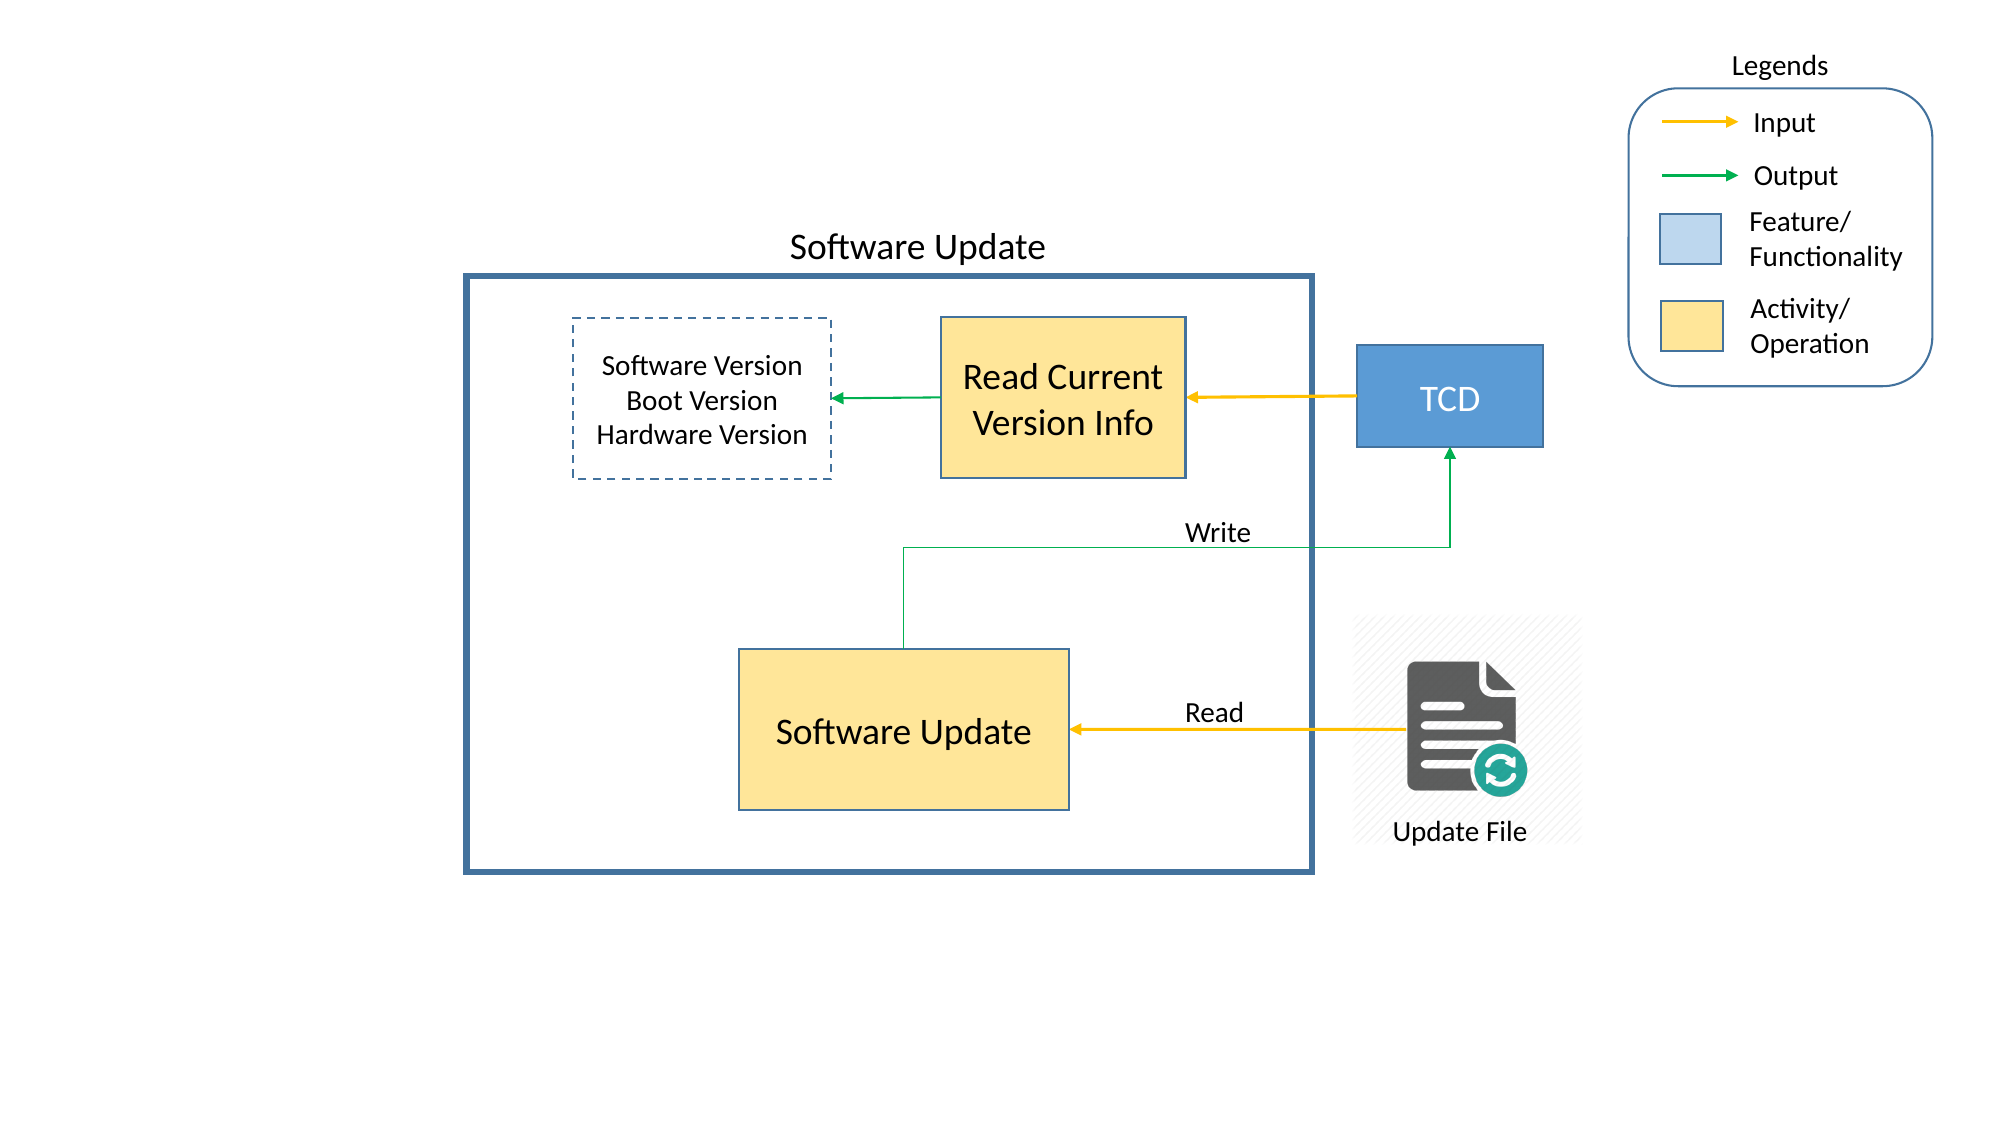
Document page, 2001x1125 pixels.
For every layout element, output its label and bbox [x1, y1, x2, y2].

text_box [1628, 38, 1933, 387]
text_box [466, 214, 1583, 872]
